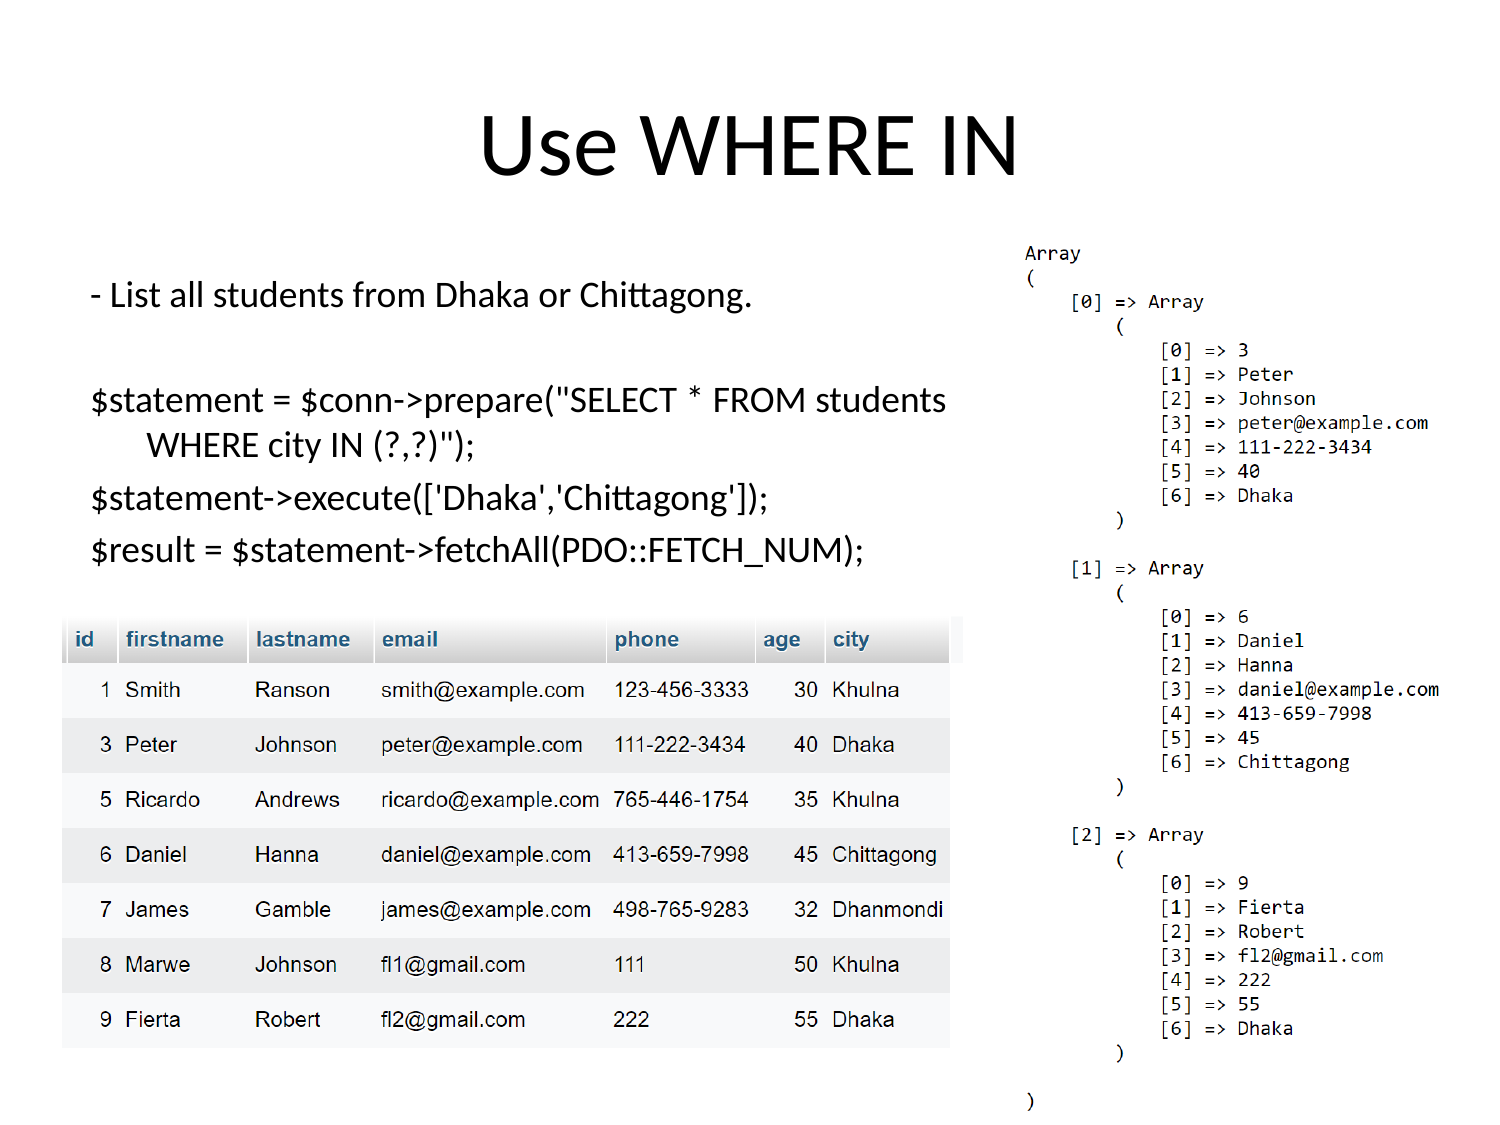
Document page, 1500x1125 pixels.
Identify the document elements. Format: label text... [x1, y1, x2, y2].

picture [62, 612, 963, 1054]
picture [1012, 227, 1457, 1125]
title Use WHERE IN [75, 45, 1425, 233]
list - List all students from Dhaka or Chittagong. $statement = $conn->prepare("SELECT * FROM students WHERE city IN (?,?)"); $statement->execute(['Dhaka','Chittagong']); $result = $statement->fetchAll(PDO::FETCH_NUM); [75, 262, 988, 600]
